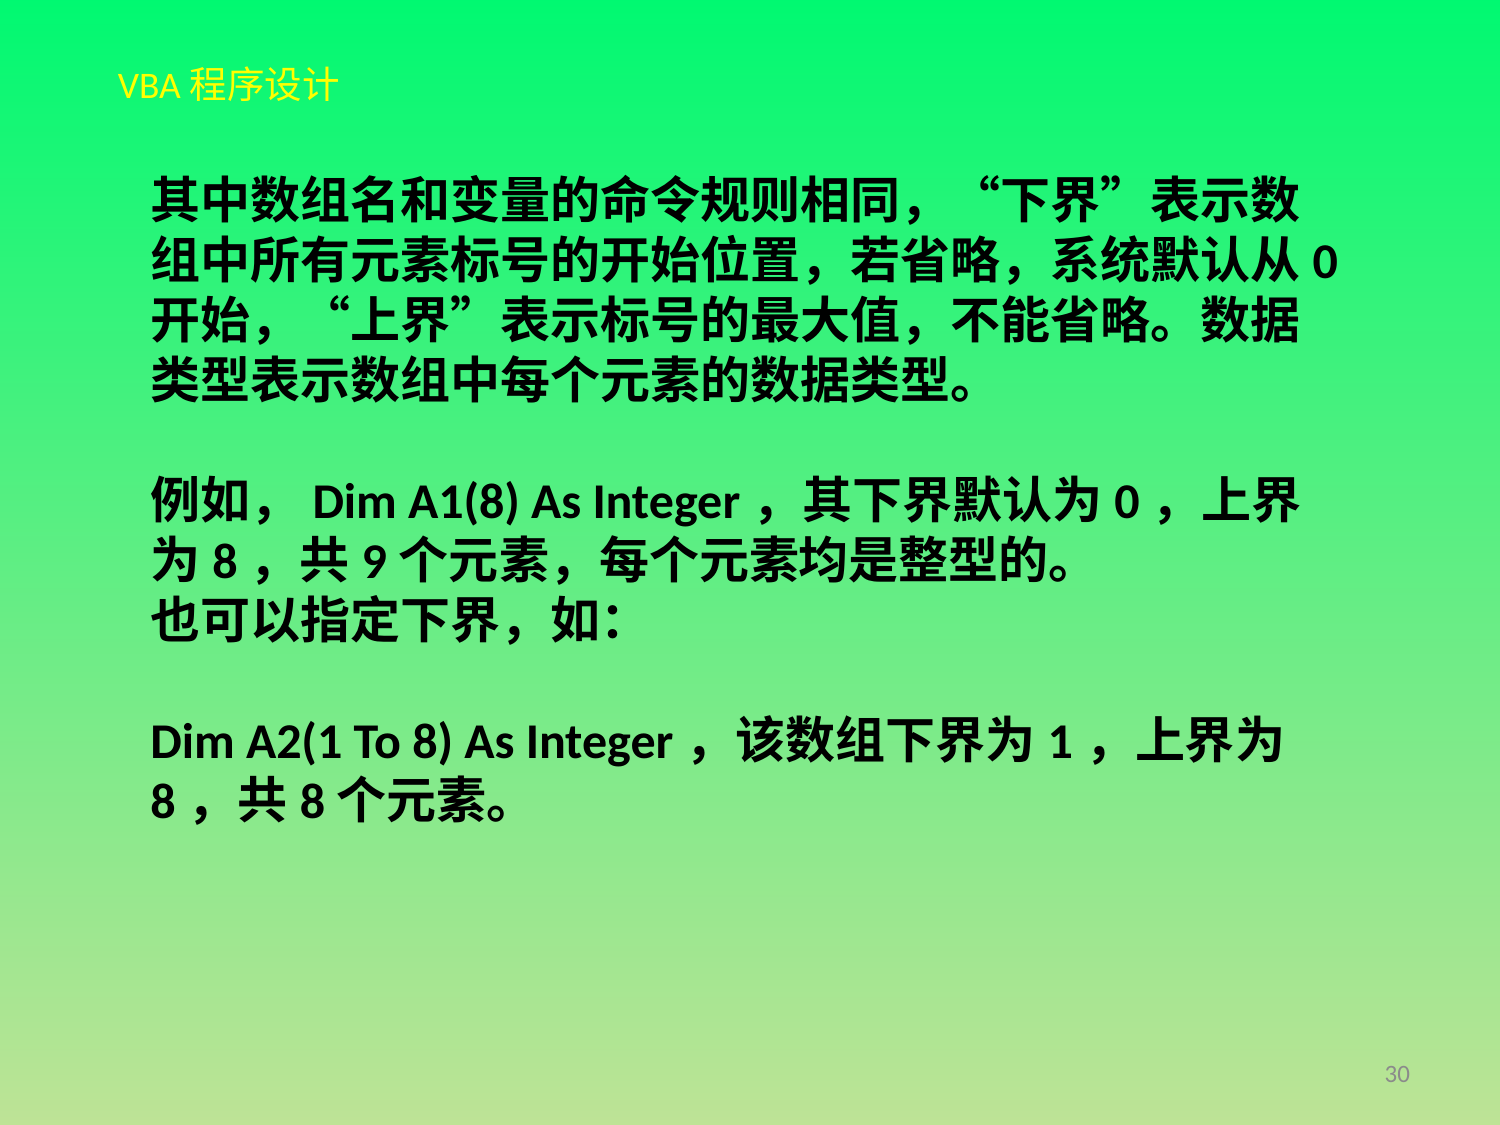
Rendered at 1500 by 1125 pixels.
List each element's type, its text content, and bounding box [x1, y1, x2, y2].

slide_number 30 [1074, 1042, 1425, 1103]
text_box 其中数组名和变量的命令规则相同，“下界”表示数组中所有元素标号的开始位置，若省略，系统默认从0开始，“上界”表示标号的最大值，不能省略。数据类型表示数组中每个元素的数据类型。 例如，Dim A1(8) As Integer，其下界默认为0，上界为8，共9个元素，每个元素均是整型的。 也可以指定下界，如： Dim A2(1 To 8) As Integer，该数组下界为1，上界为8，共8个元素。 [135, 160, 1365, 836]
